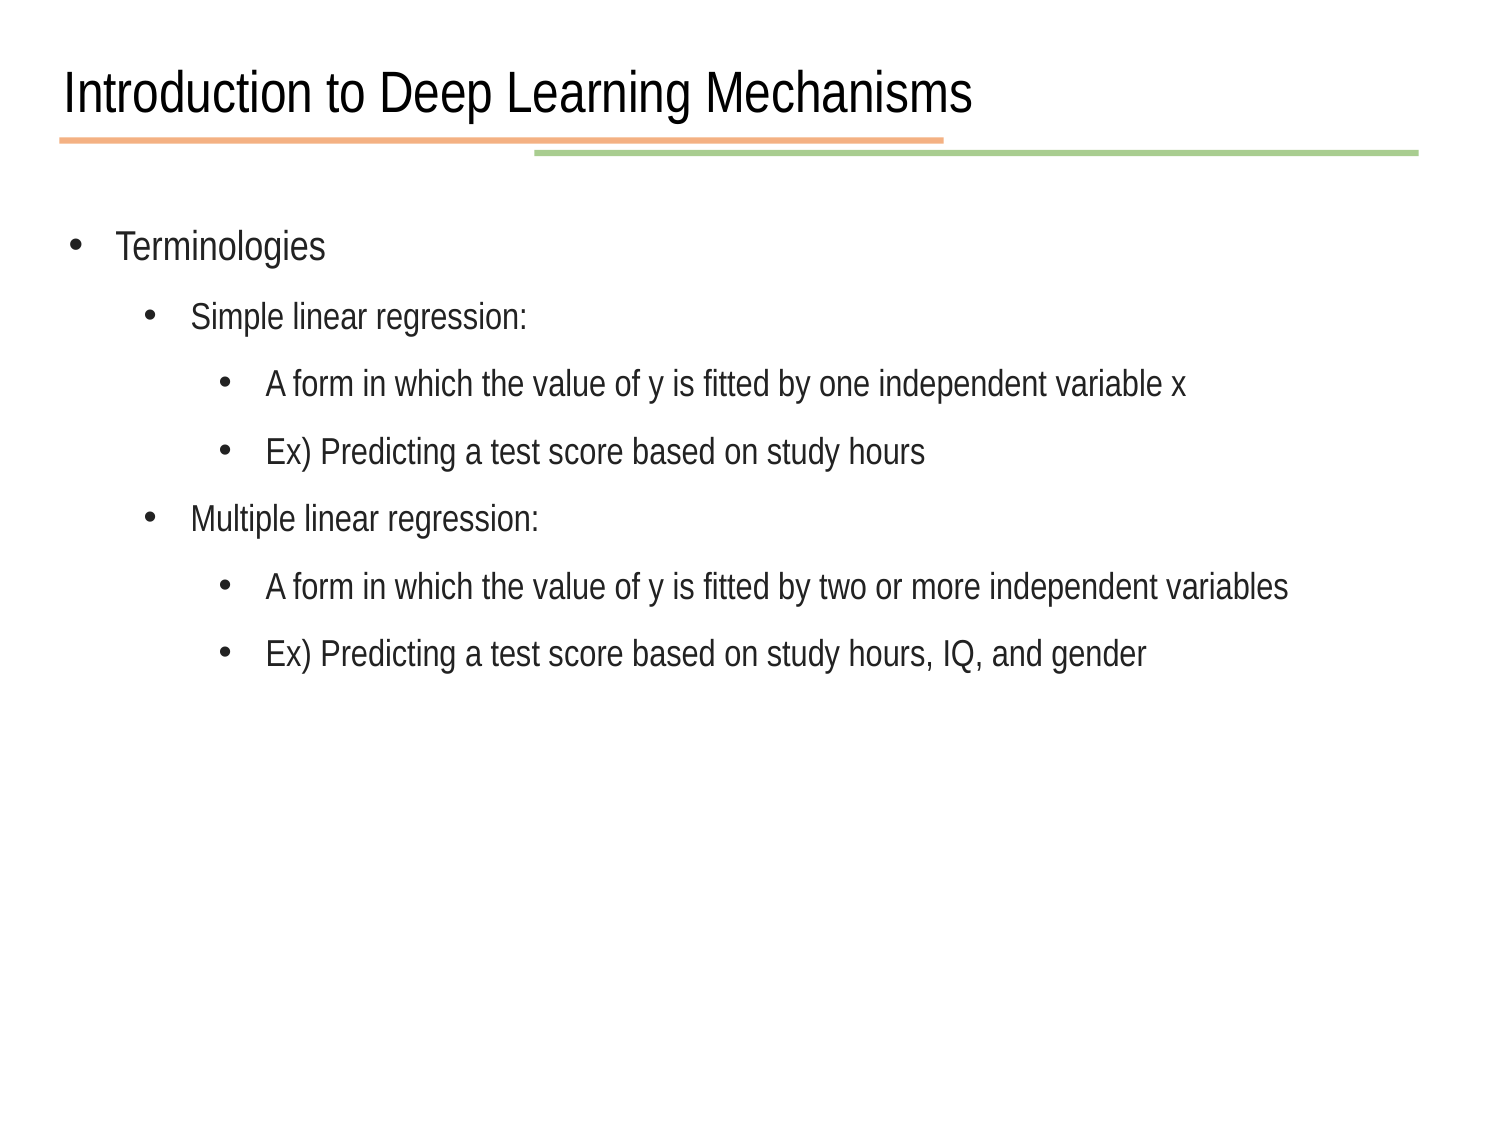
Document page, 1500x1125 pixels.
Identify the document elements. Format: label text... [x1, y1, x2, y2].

text_box Terminologies Simple linear regression: A form in which the value of y is fitted by one independent variable x Ex) Predicting a test score based on study hours Multiple linear regression: A form in which the value of y is fitted by two or more independent variables Ex) Predicting a test score based on study hours, IQ, and gender [53, 186, 1406, 826]
text_box Introduction to Deep Learning Mechanisms [49, 11, 1451, 132]
